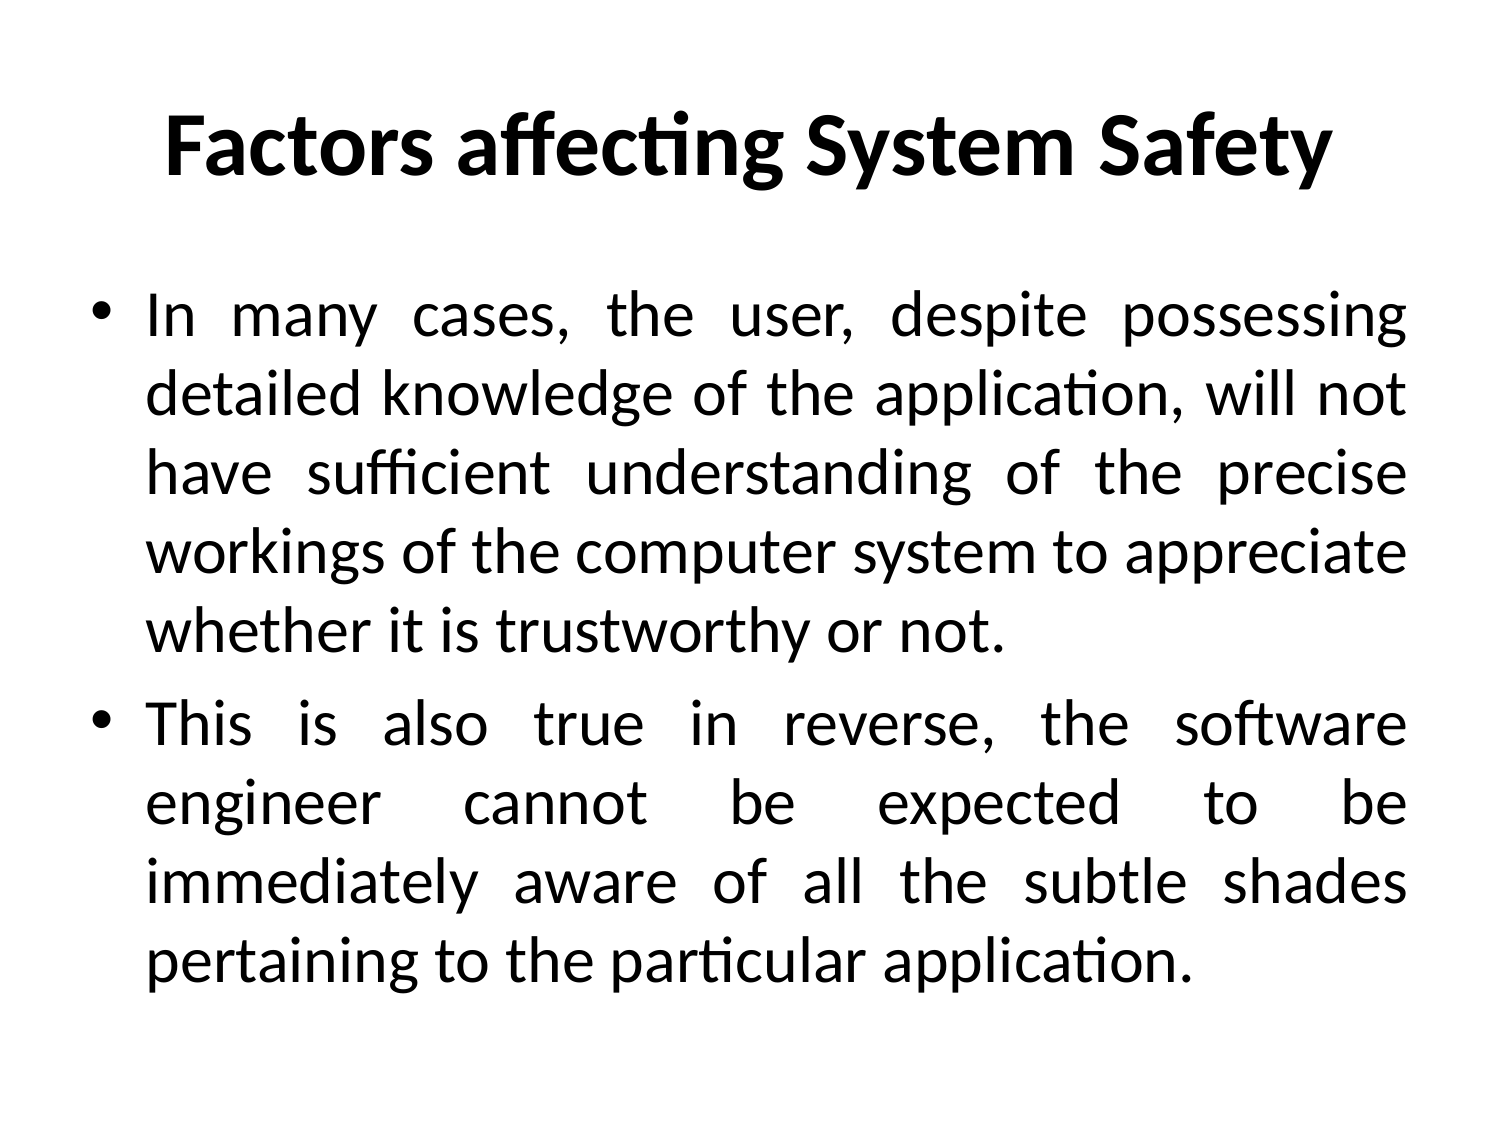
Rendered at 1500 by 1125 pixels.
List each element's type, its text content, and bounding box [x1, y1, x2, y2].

title Factors affecting System Safety [75, 45, 1425, 233]
list In many cases, the user, despite possessing detailed knowledge of the application, will not have sufficient understanding of the precise workings of the computer system to appreciate whether it is trustworthy or not. This is also true in reverse, the software engineer cannot be expected to be immediately aware of all the subtle shades pertaining to the particular application. [75, 262, 1425, 1005]
